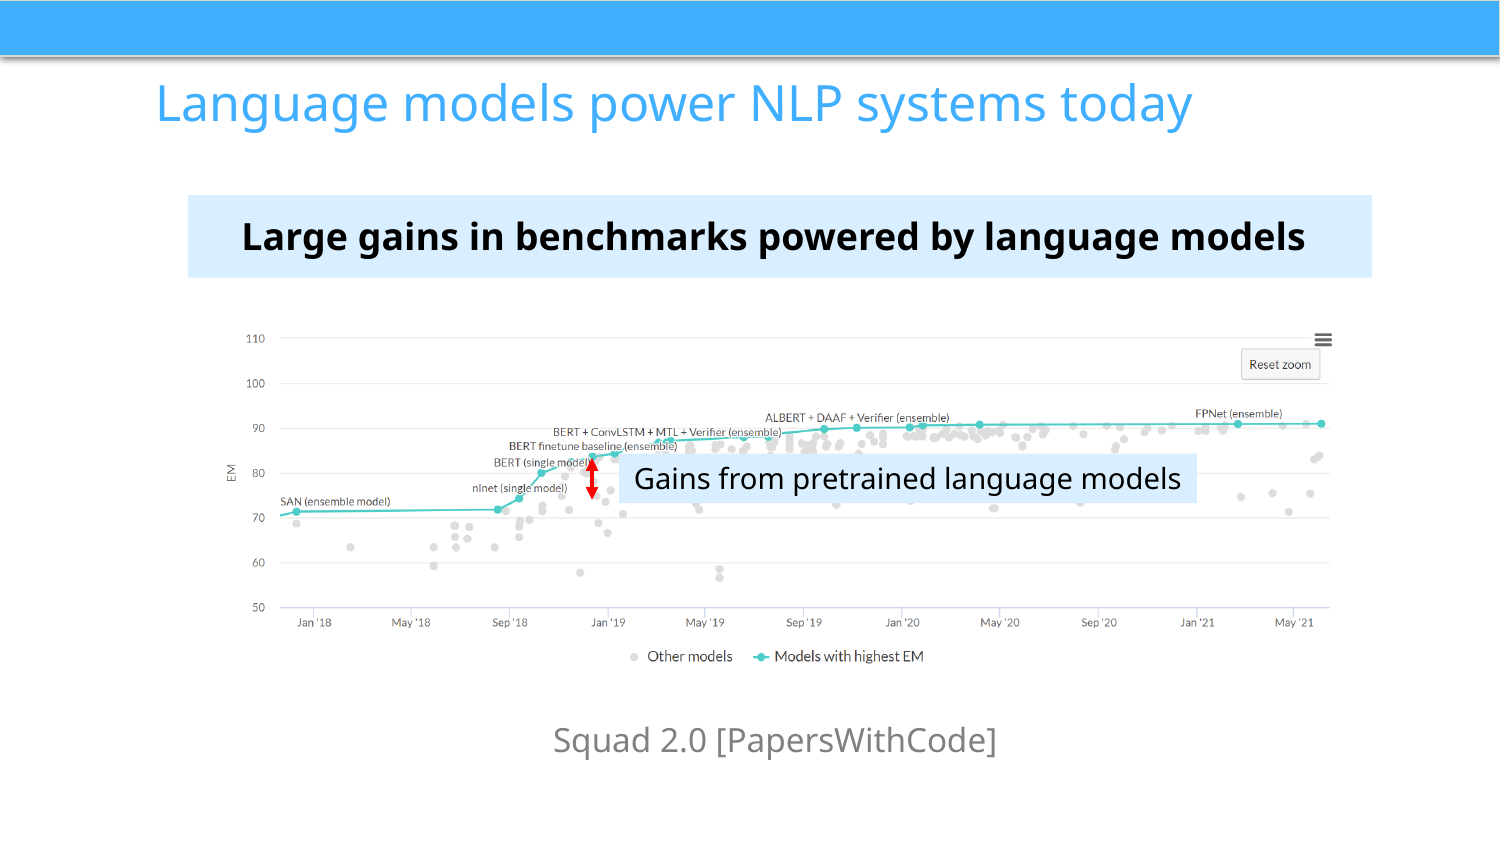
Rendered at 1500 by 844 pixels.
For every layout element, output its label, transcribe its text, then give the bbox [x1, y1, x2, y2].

title Language models power NLP systems today [155, 58, 1420, 140]
text_box Squad 2.0 [PapersWithCode] [538, 712, 1022, 767]
picture [204, 314, 1344, 675]
text_box [188, 195, 1372, 278]
text_box Large gains in benchmarks powered by language models [226, 206, 1322, 266]
